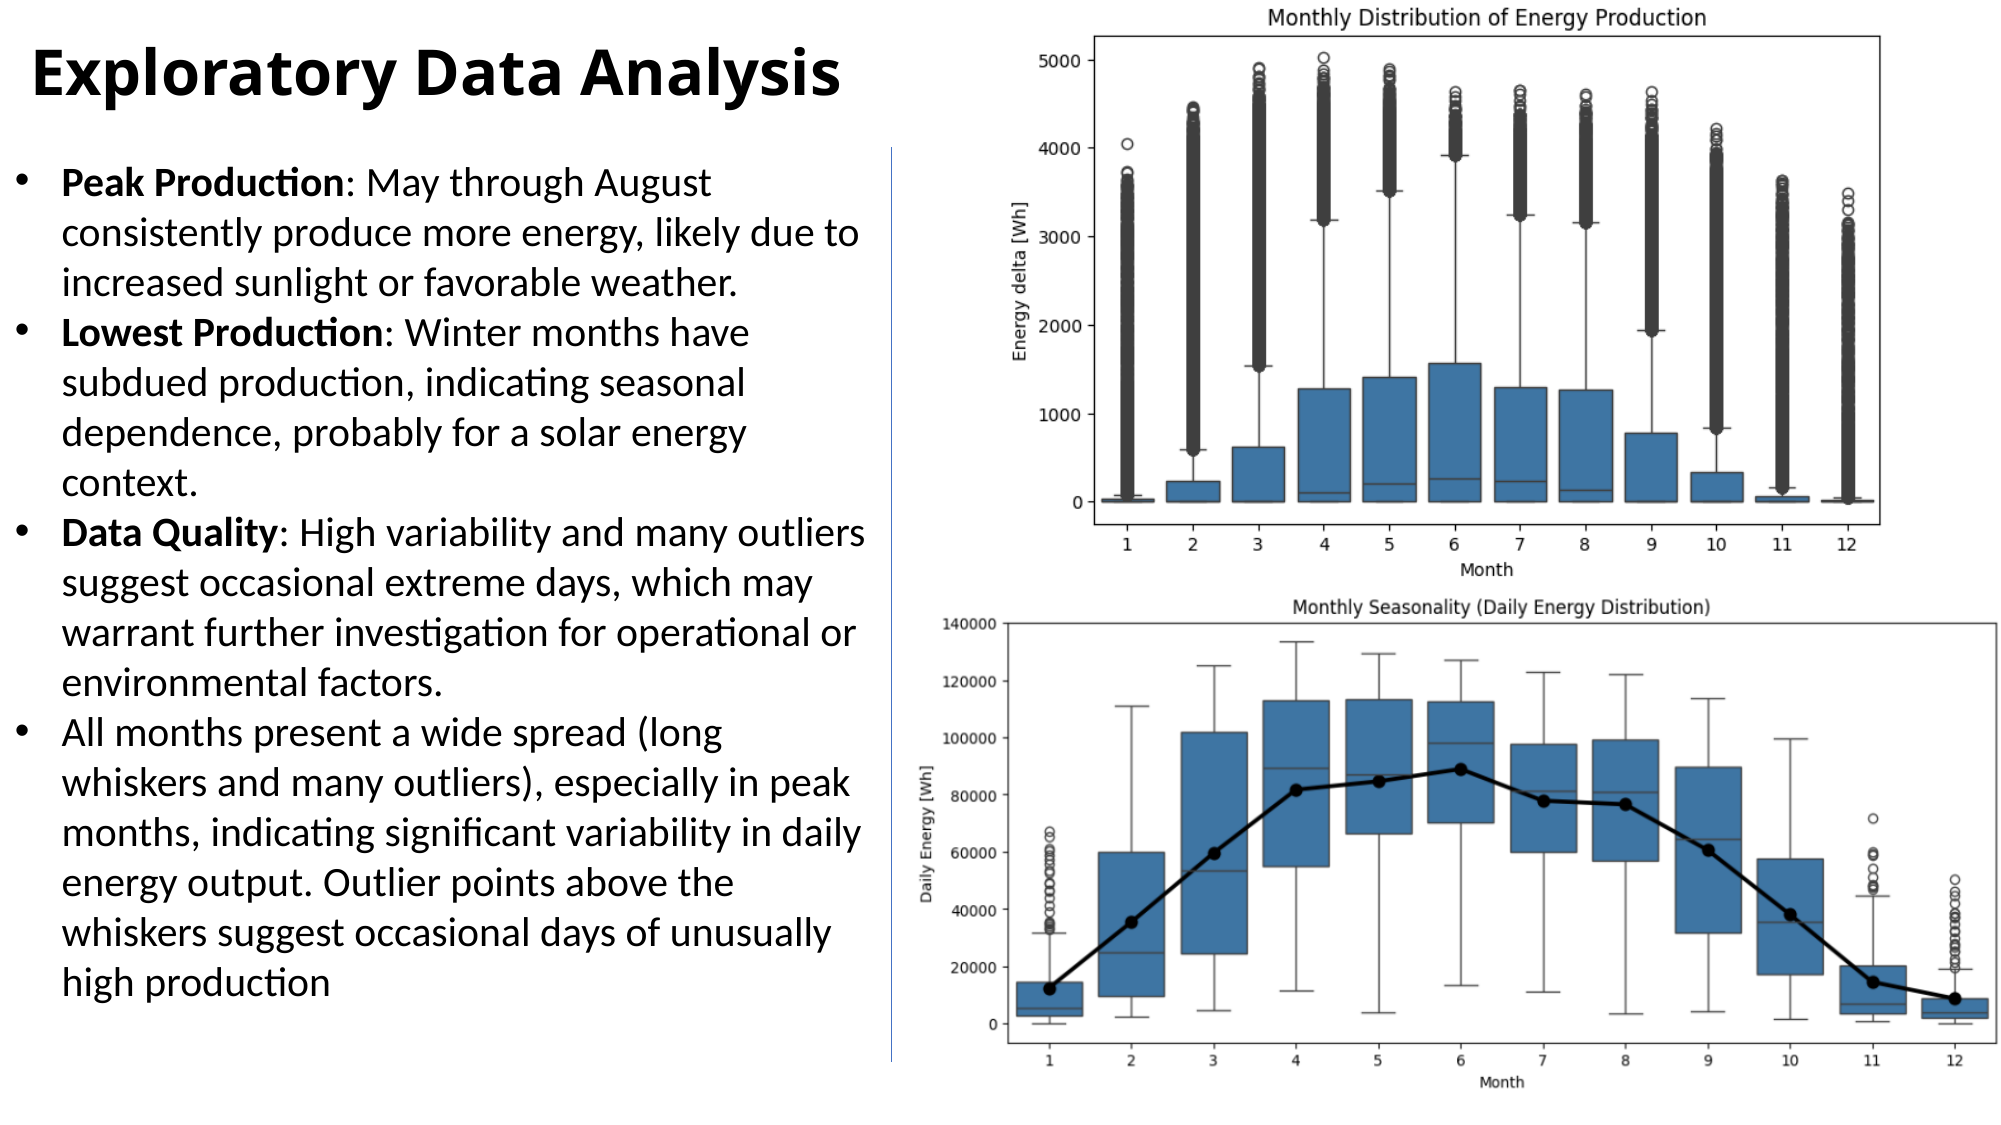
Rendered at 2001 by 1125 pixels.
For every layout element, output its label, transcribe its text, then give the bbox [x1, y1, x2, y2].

picture [1004, 0, 1887, 585]
text_box Peak Production: May through August consistently produce more energy, likely due to increased sunlight or favorable weather. Lowest Production: Winter months have subdued production, indicating seasonal dependence, probably for a solar energy context. Data Quality: High variability and many outliers suggest occasional extreme days, which may warrant further investigation for operational or environmental factors. All months present a wide spread (long whiskers and many outliers), especially in peak months, indicating significant variability in daily energy output. Outlier points above the whiskers suggest occasional days of unusually high production [0, 147, 882, 1013]
title Exploratory Data Analysis [15, 14, 967, 136]
picture [910, 589, 2000, 1094]
